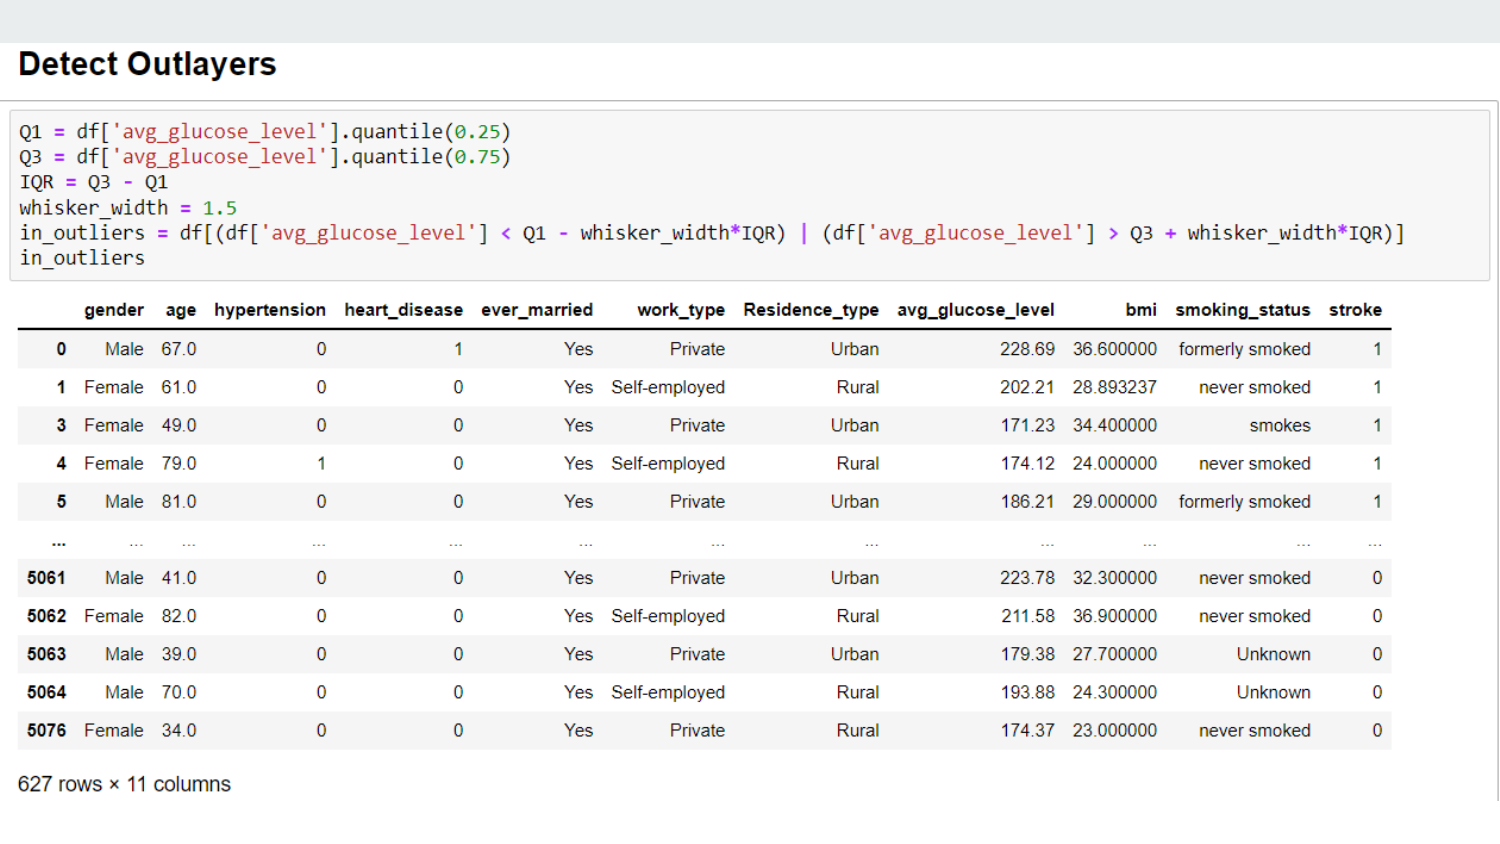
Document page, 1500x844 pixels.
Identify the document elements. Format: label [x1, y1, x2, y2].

picture [0, 43, 1500, 801]
